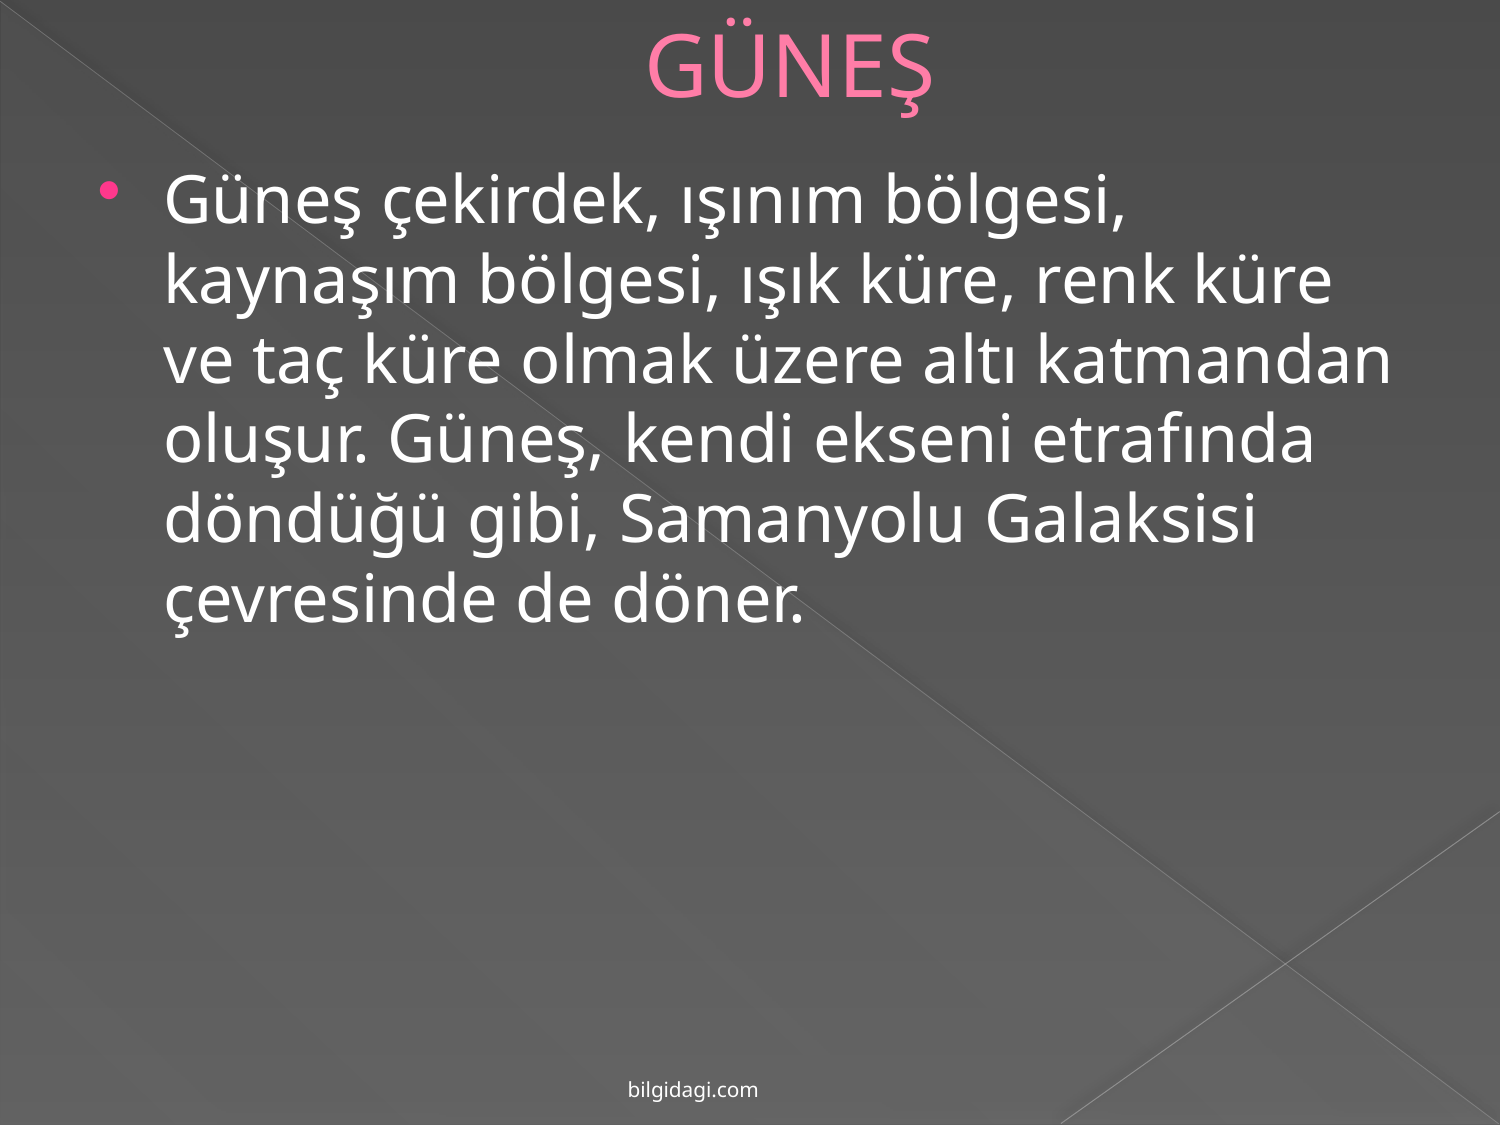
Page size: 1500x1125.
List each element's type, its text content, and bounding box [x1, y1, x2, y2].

footer bilgidagi.com [75, 1063, 774, 1113]
list Güneş çekirdek, ışınım bölgesi, kaynaşım bölgesi, ışık küre, renk küre ve taç küre olmak üzere altı katmandan oluşur. Güneş, kendi ekseni etrafında döndüğü gibi, Samanyolu Galaksisi çevresinde de döner. [75, 149, 1425, 1059]
title GÜNEŞ [75, 0, 1425, 126]
